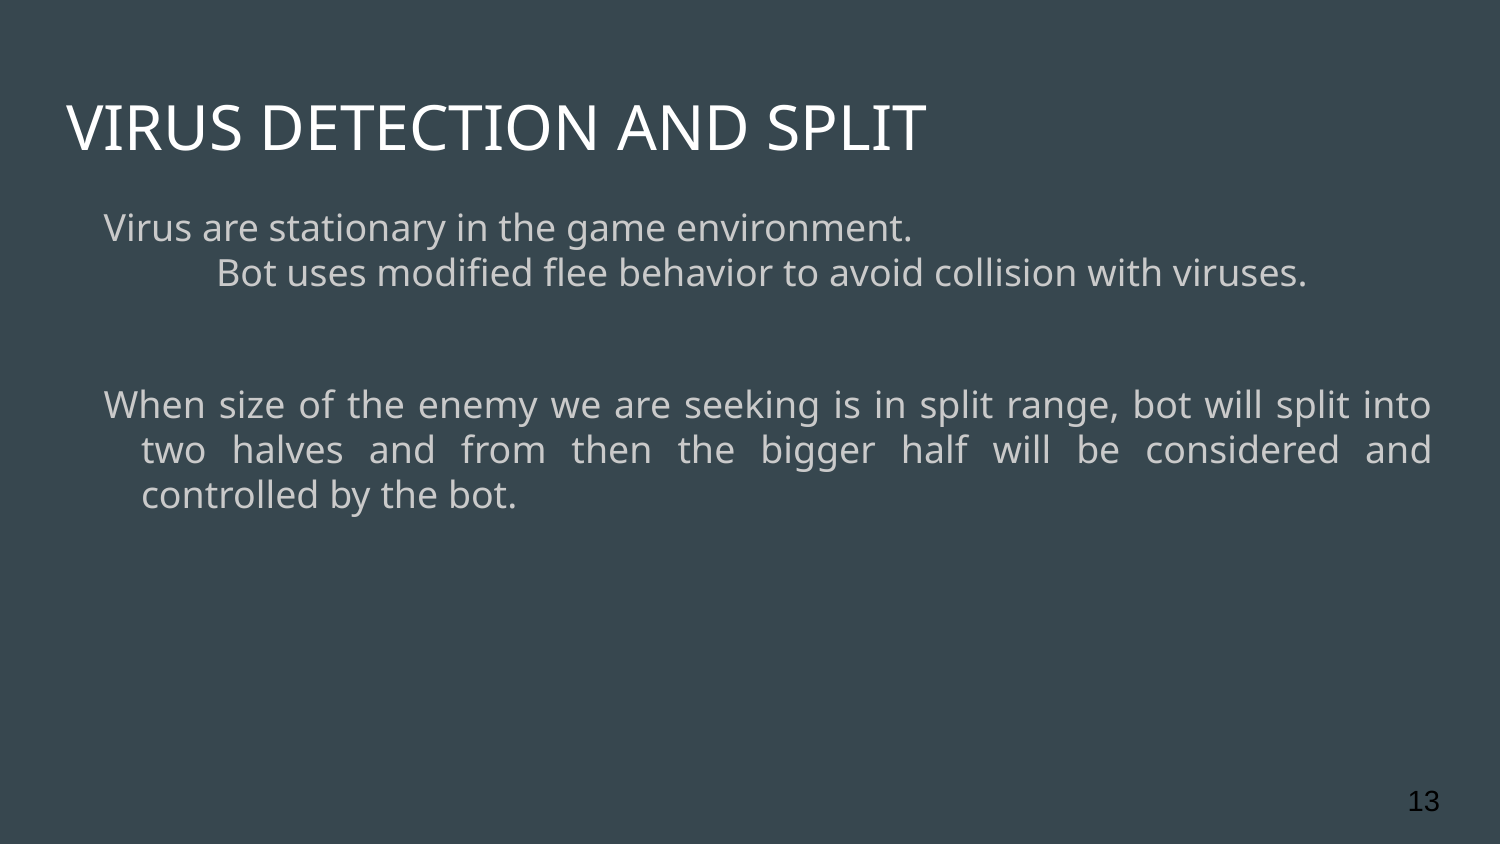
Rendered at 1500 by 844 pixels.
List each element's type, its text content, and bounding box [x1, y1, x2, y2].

slide_number ‹#› [1392, 767, 1483, 833]
title VIRUS DETECTION AND SPLIT [51, 72, 1449, 167]
list Virus are stationary in the game environment. Bot uses modified flee behavior to avoid collision with viruses. When size of the enemy we are seeking is in split range, bot will split into two halves and from then the bigger half will be considered and controlled by the bot. [51, 189, 1449, 750]
